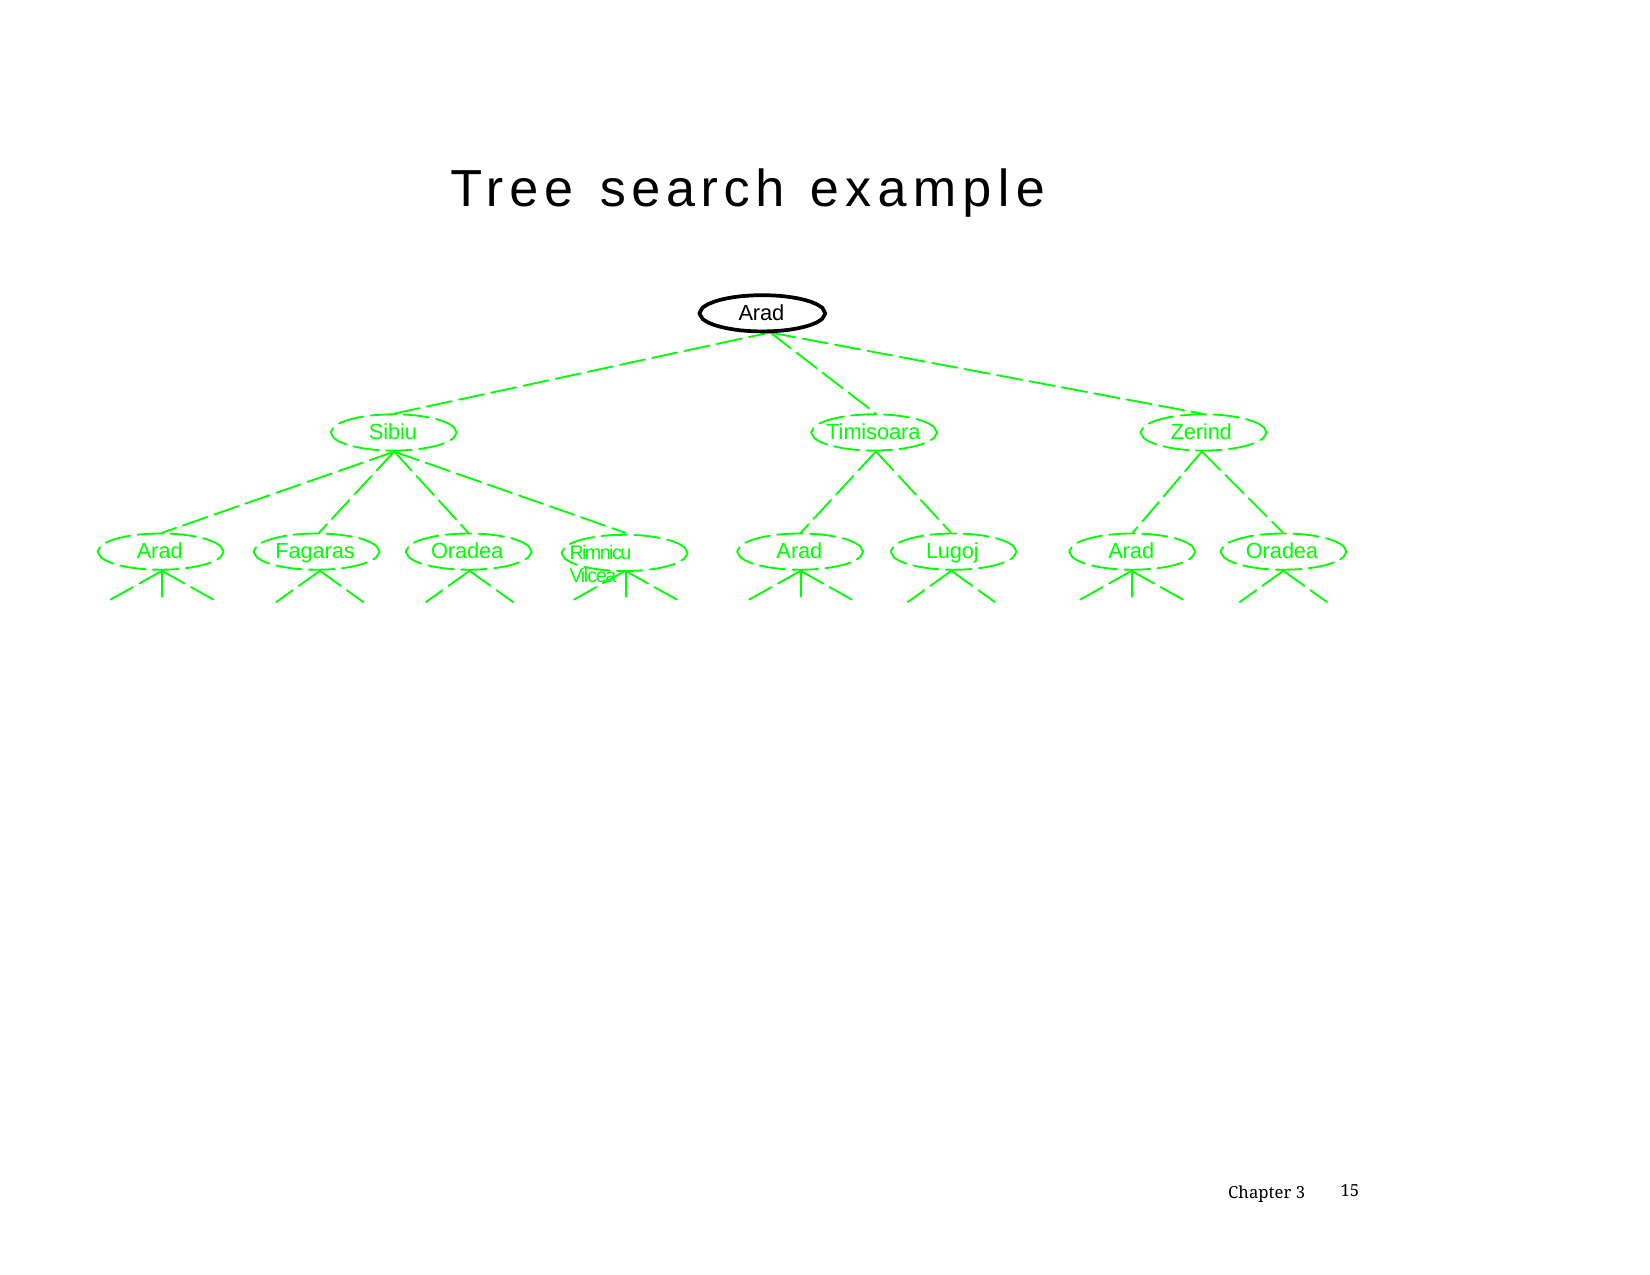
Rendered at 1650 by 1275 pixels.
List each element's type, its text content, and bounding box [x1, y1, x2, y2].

text_box Timisoara [824, 417, 926, 444]
text_box [1069, 533, 1196, 570]
text_box [811, 421, 824, 444]
text_box Arad [774, 536, 825, 563]
text_box [330, 414, 457, 451]
text_box Sibiu [366, 417, 420, 444]
text_box [825, 444, 923, 451]
text_box Arad [134, 536, 186, 563]
text_box <number> [1336, 1183, 1363, 1275]
text_box [561, 545, 567, 561]
text_box [1220, 537, 1347, 570]
text_box [890, 533, 1017, 570]
text_box [253, 538, 380, 570]
text_box Fagaras [273, 536, 359, 563]
text_box [699, 295, 826, 332]
text_box [677, 542, 688, 563]
text_box Chapter 3 [1226, 1183, 1308, 1275]
text_box Tree search example [87, 165, 1355, 379]
text_box [737, 533, 864, 570]
text_box Oradea [428, 536, 507, 563]
text_box Lugoj [924, 536, 983, 563]
text_box Oradea [1243, 536, 1322, 563]
text_box Rimnicu Vilcea [567, 539, 677, 587]
text_box Arad [1106, 536, 1157, 563]
text_box Arad [736, 298, 788, 325]
text_box [584, 534, 665, 539]
text_box Zerind [1168, 417, 1235, 444]
text_box [405, 537, 532, 570]
text_box [97, 533, 224, 570]
text_box [926, 422, 938, 443]
text_box [1140, 414, 1267, 451]
